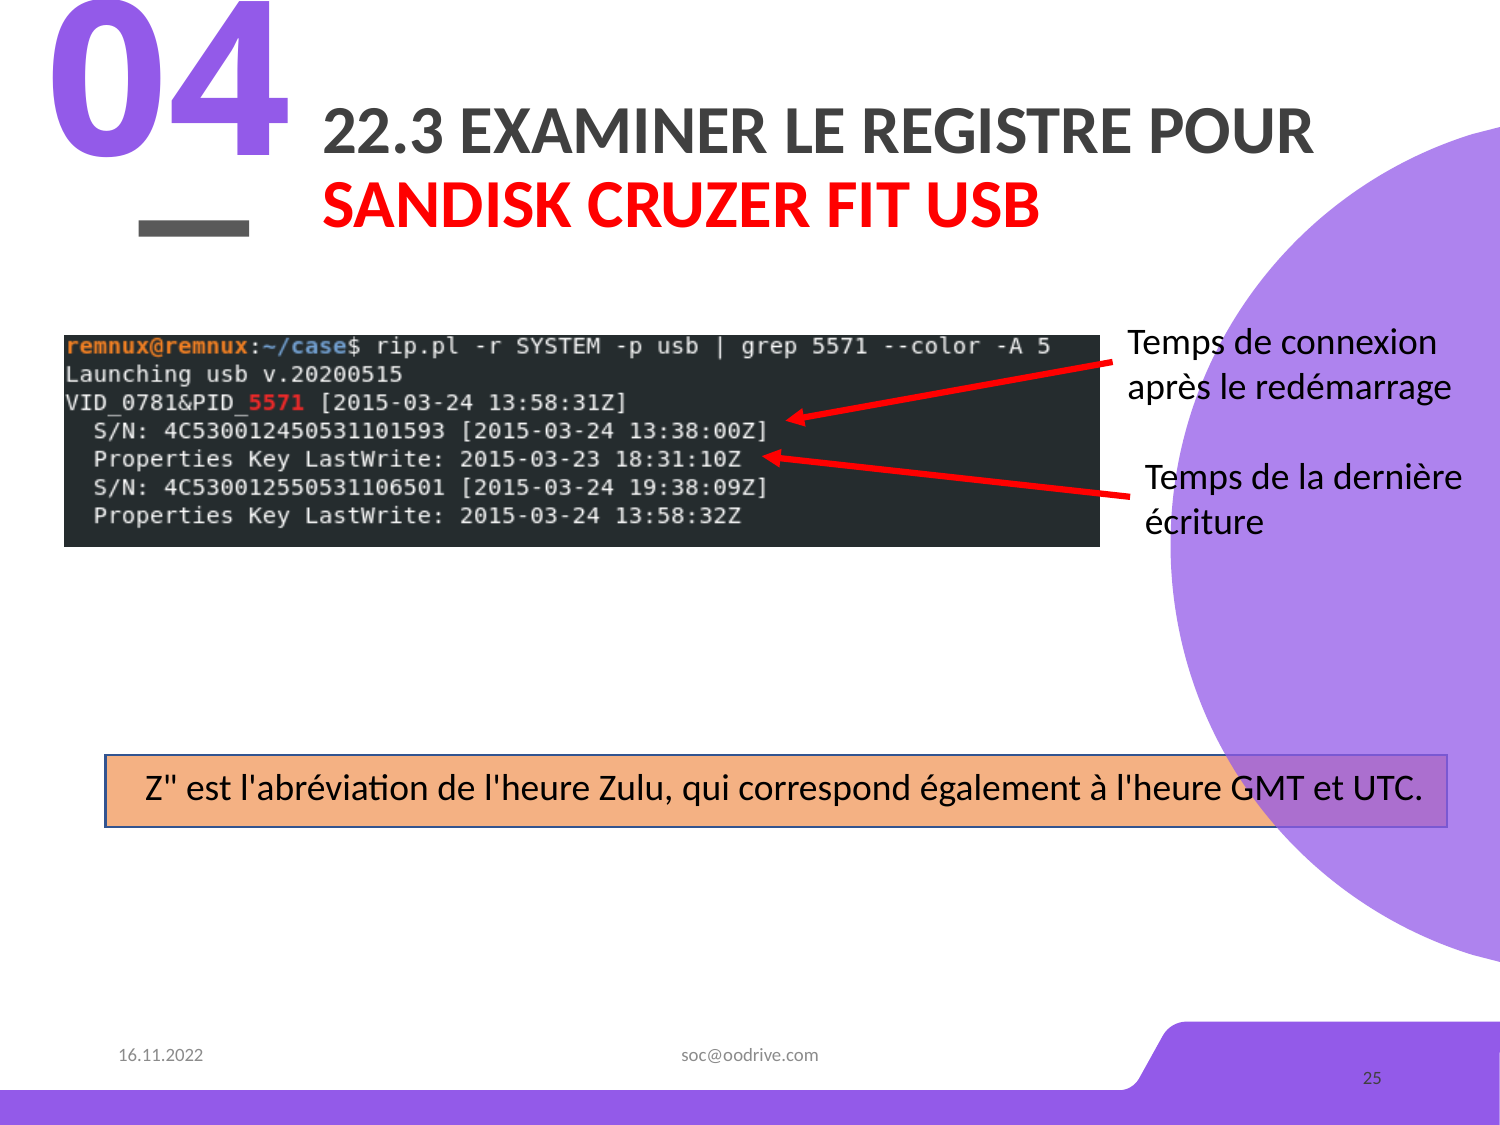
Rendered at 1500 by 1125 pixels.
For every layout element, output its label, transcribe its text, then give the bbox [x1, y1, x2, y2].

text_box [785, 362, 1111, 421]
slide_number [103, 1023, 441, 1084]
text_box Temps de la dernière écriture [1130, 444, 1487, 550]
list 04 [0, 0, 307, 213]
text_box [104, 754, 1275, 828]
text_box [1169, 125, 1500, 964]
picture [64, 335, 1100, 547]
slide_number 25 [1059, 1047, 1397, 1108]
title 22.3 Examiner le registre pour SanDisk Cruzer Fit USB [307, 59, 1471, 278]
text_box Temps de connexion après le redémarrage [1112, 309, 1468, 415]
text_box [761, 456, 1128, 498]
text_box Z" est l'abréviation de l'heure Zulu, qui correspond également à l'heure GMT et UTC. [130, 755, 1441, 816]
footer soc@oodrive.com [496, 1023, 1004, 1084]
